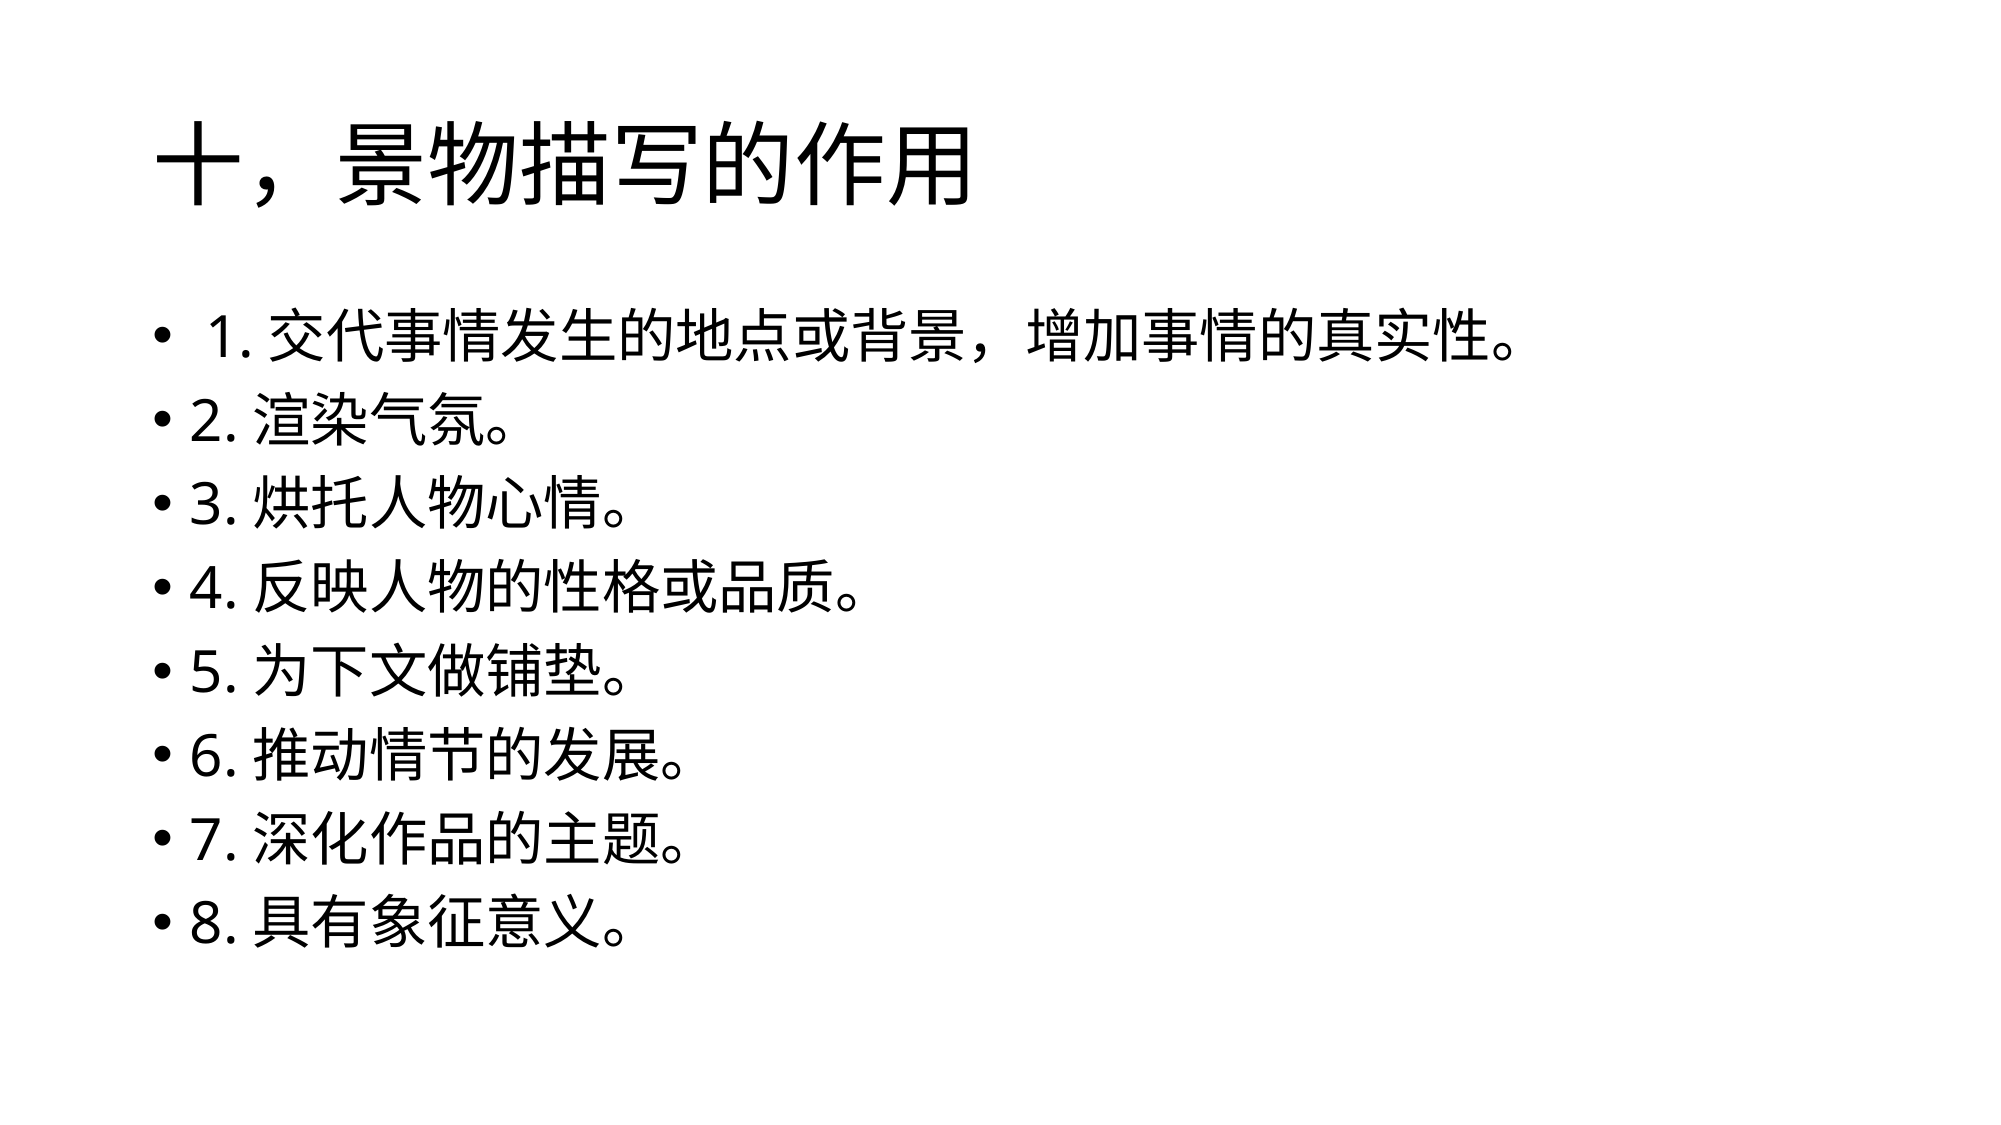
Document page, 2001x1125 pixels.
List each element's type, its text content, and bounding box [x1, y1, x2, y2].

list 1.交代事情发生的地点或背景，增加事情的真实性。 2.渲染气氛。 3.烘托人物心情。 4.反映人物的性格或品质。 5.为下文做铺垫。 6.推动情节的发展。 7.深化作品的主题。 8.具有象征意义。 [137, 299, 1863, 1014]
title 十，景物描写的作用 [137, 59, 1863, 278]
